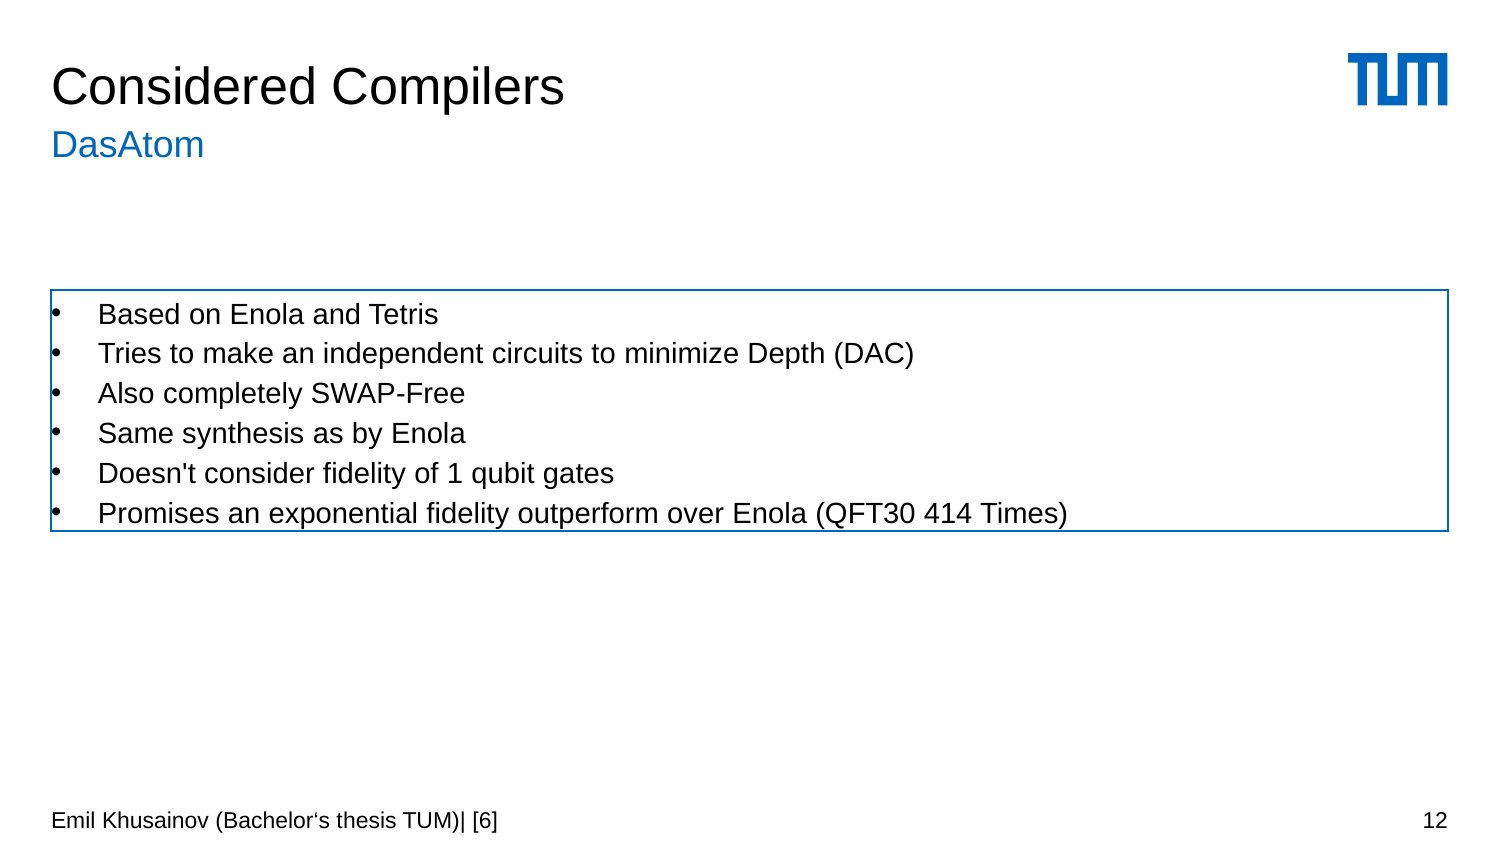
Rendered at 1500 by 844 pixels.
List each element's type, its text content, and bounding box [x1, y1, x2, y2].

list Based on Enola and Tetris Tries to make an independent circuits to minimize Depth (DAC) Also completely SWAP-Free Same synthesis as by Enola Doesn't consider fidelity of 1 qubit gates Promises an exponential fidelity outperform over Enola (QFT30 414 Times) [50, 289, 1449, 532]
slide_number 12 [1112, 796, 1448, 842]
title Considered Compilers [50, 47, 1448, 111]
footer Emil Khusainov (Bachelor‘s thesis TUM)| [6] [51, 796, 1112, 842]
list DasAtom [51, 112, 1447, 165]
